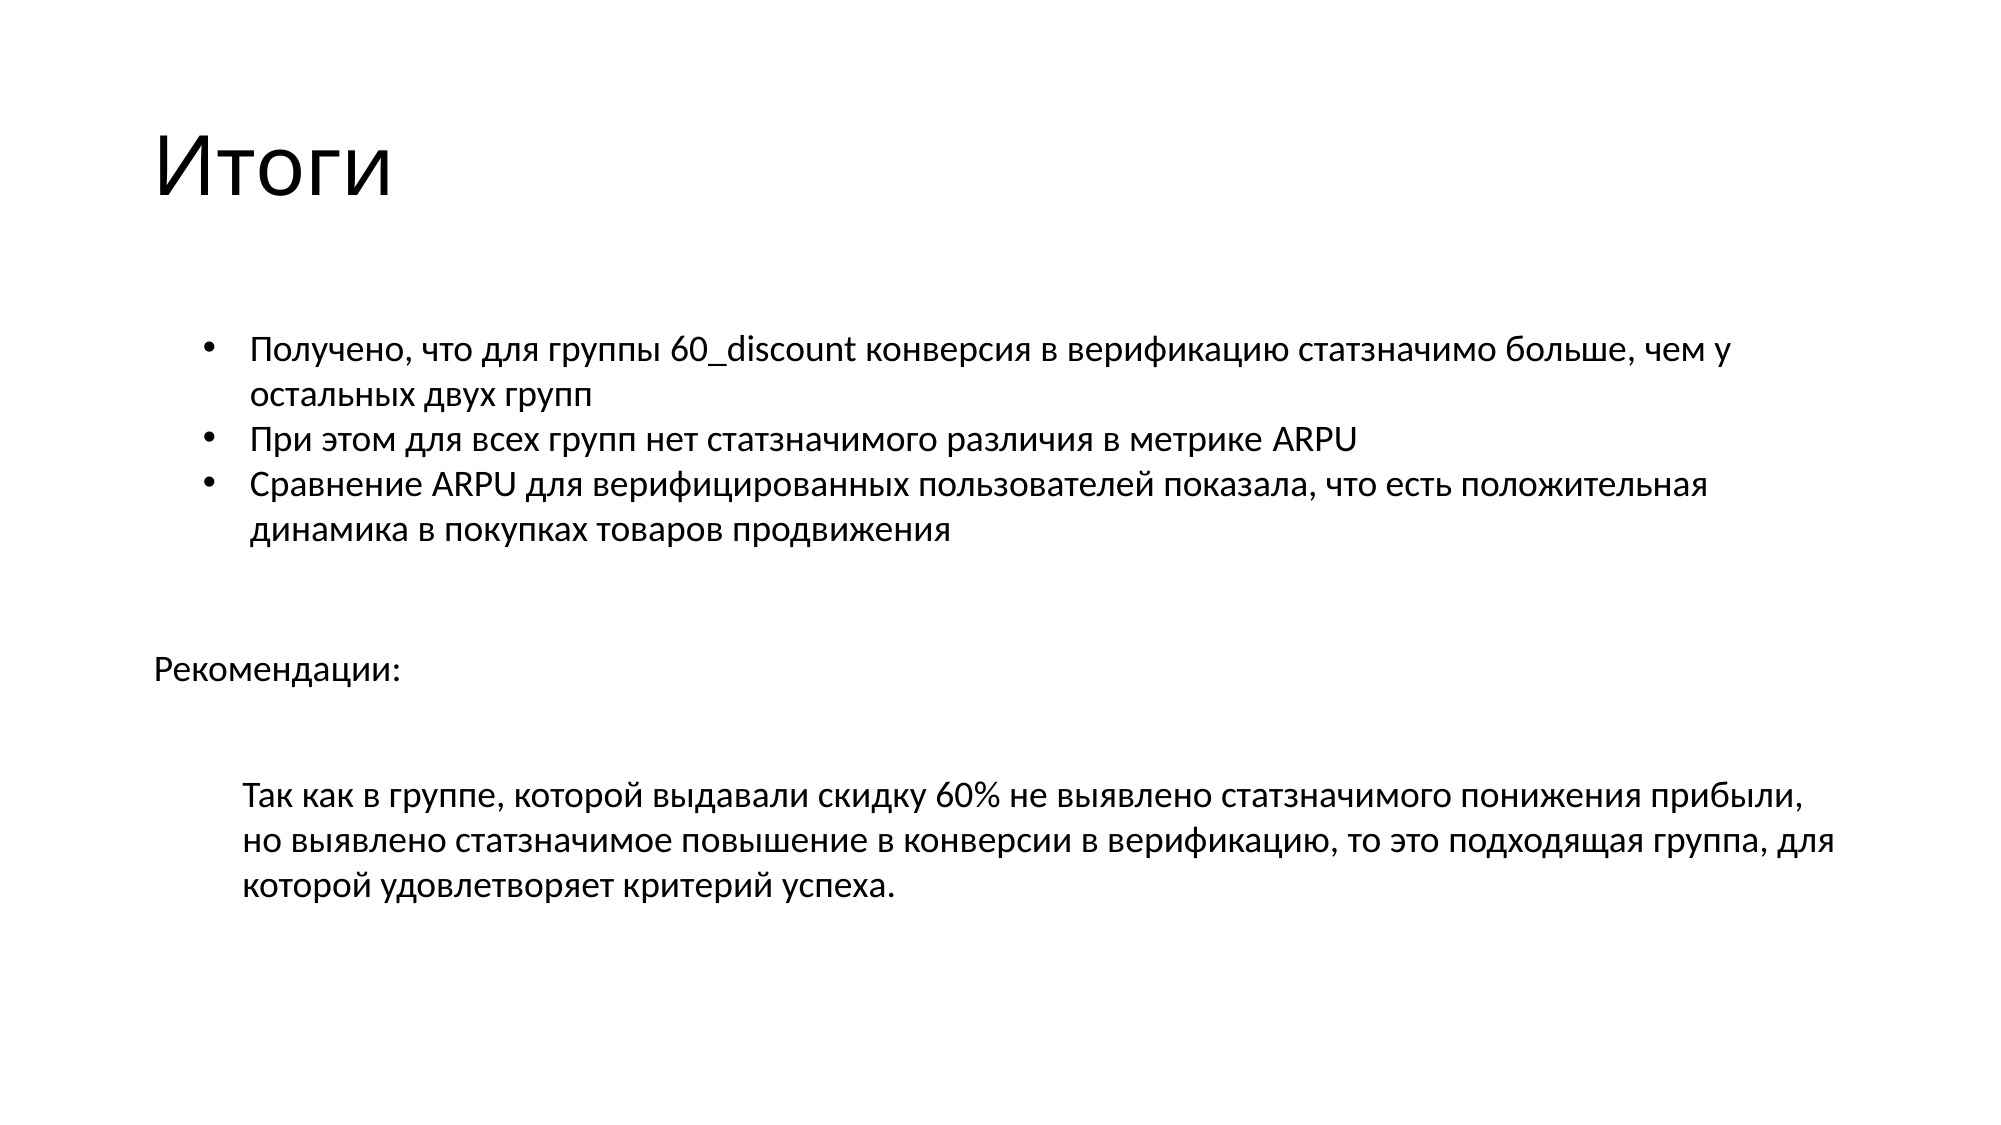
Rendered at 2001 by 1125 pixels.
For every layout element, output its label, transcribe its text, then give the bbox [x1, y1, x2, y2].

text_box Так как в группе, которой выдавали скидку 60% не выявлено статзначимого понижения прибыли, но выявлено статзначимое повышение в конверсии в верификацию, то это подходящая группа, для которой удовлетворяет критерий успеха. [227, 762, 1863, 912]
text_box Рекомендации: [139, 636, 417, 697]
text_box Получено, что для группы 60_discount конверсия в верификацию статзначимо больше, чем у остальных двух групп При этом для всех групп нет статзначимого различия в метрике ARPU Сравнение ARPU для верифицированных пользователей показала, что есть положительная динамика в покупках товаров продвижения [188, 316, 1863, 557]
title Итоги [137, 59, 1863, 278]
